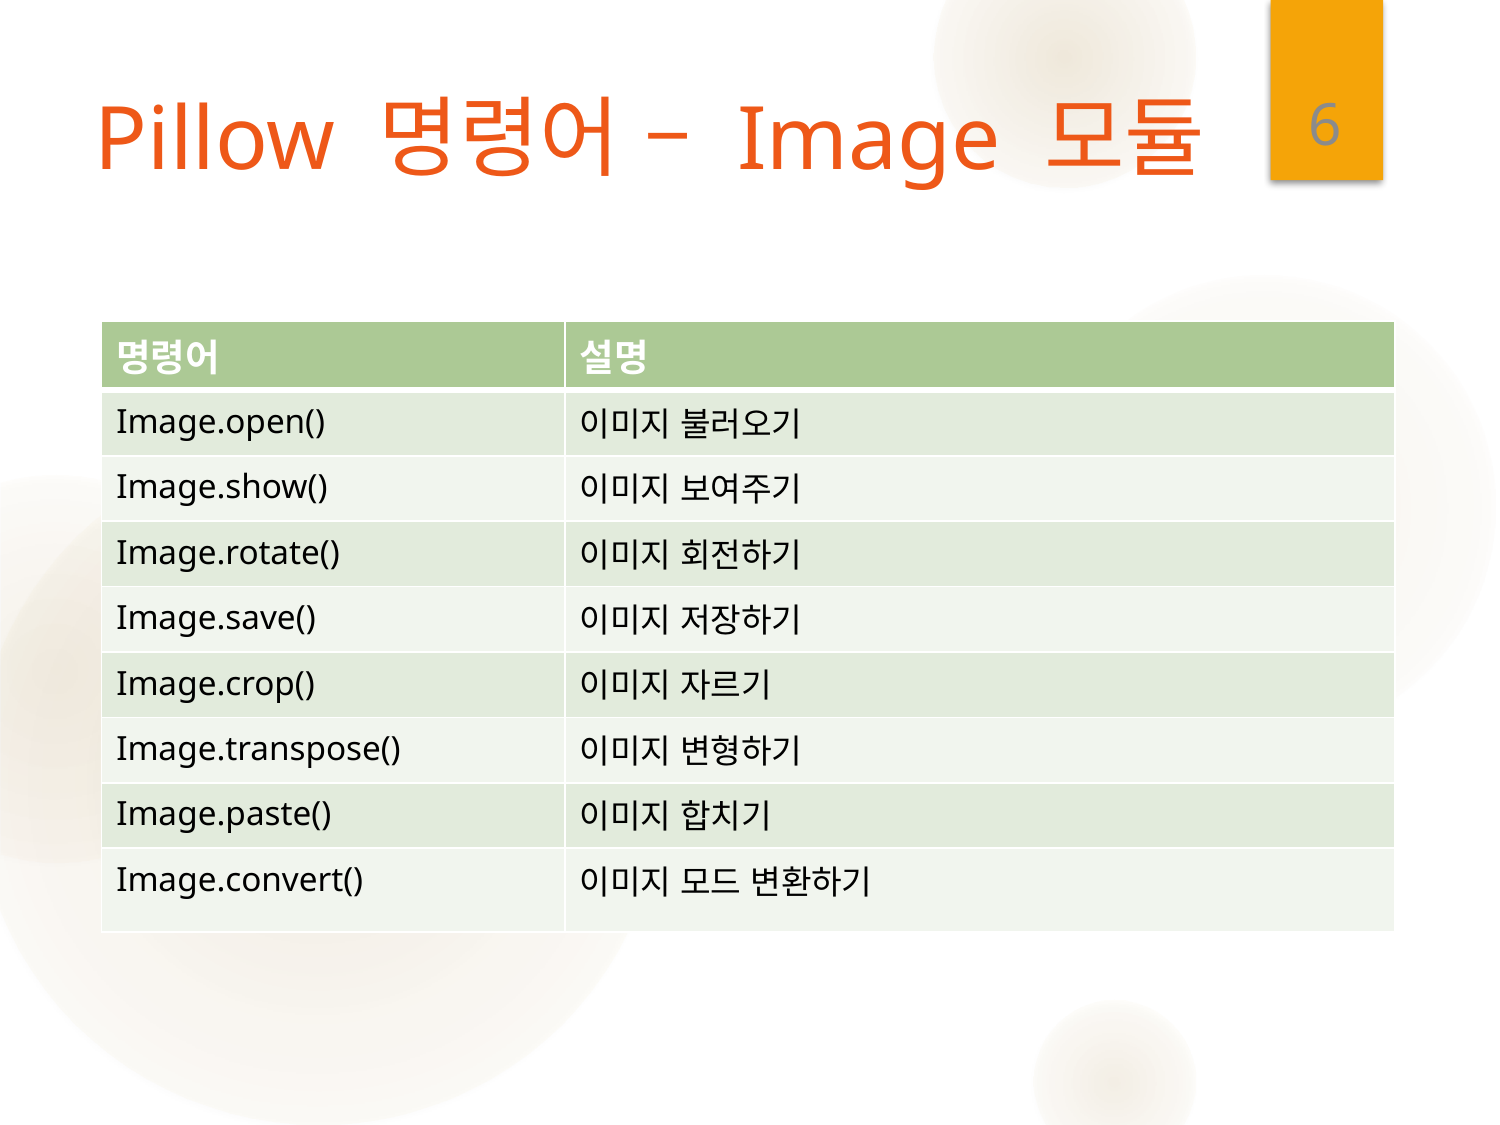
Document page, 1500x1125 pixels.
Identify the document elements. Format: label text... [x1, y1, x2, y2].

table_cell Image.rotate() [102, 522, 564, 586]
table_cell 이미지 모드 변환하기 [566, 849, 1394, 931]
table_cell Image.transpose() [102, 718, 564, 782]
table_cell 이미지 자르기 [566, 653, 1394, 717]
table_cell Image.convert() [102, 849, 564, 931]
table_cell Image.paste() [102, 784, 564, 847]
table_header 명령어 [102, 322, 564, 387]
table_cell Image.show() [102, 457, 564, 520]
table_header 설명 [566, 322, 1394, 387]
table_cell 이미지 합치기 [566, 784, 1394, 847]
title Pillow 명령어 – Image 모듈 [79, 74, 1237, 304]
table_cell Image.open() [102, 393, 564, 455]
table_cell 이미지 저장하기 [566, 587, 1394, 651]
table_cell 이미지 회전하기 [566, 522, 1394, 586]
table_cell 이미지 변형하기 [566, 718, 1394, 782]
table_cell Image.crop() [102, 653, 564, 717]
table_cell Image.save() [102, 587, 564, 651]
table_cell 이미지 보여주기 [566, 457, 1394, 520]
slide_number 6 [1273, 48, 1378, 175]
table_cell 이미지 불러오기 [566, 393, 1394, 455]
